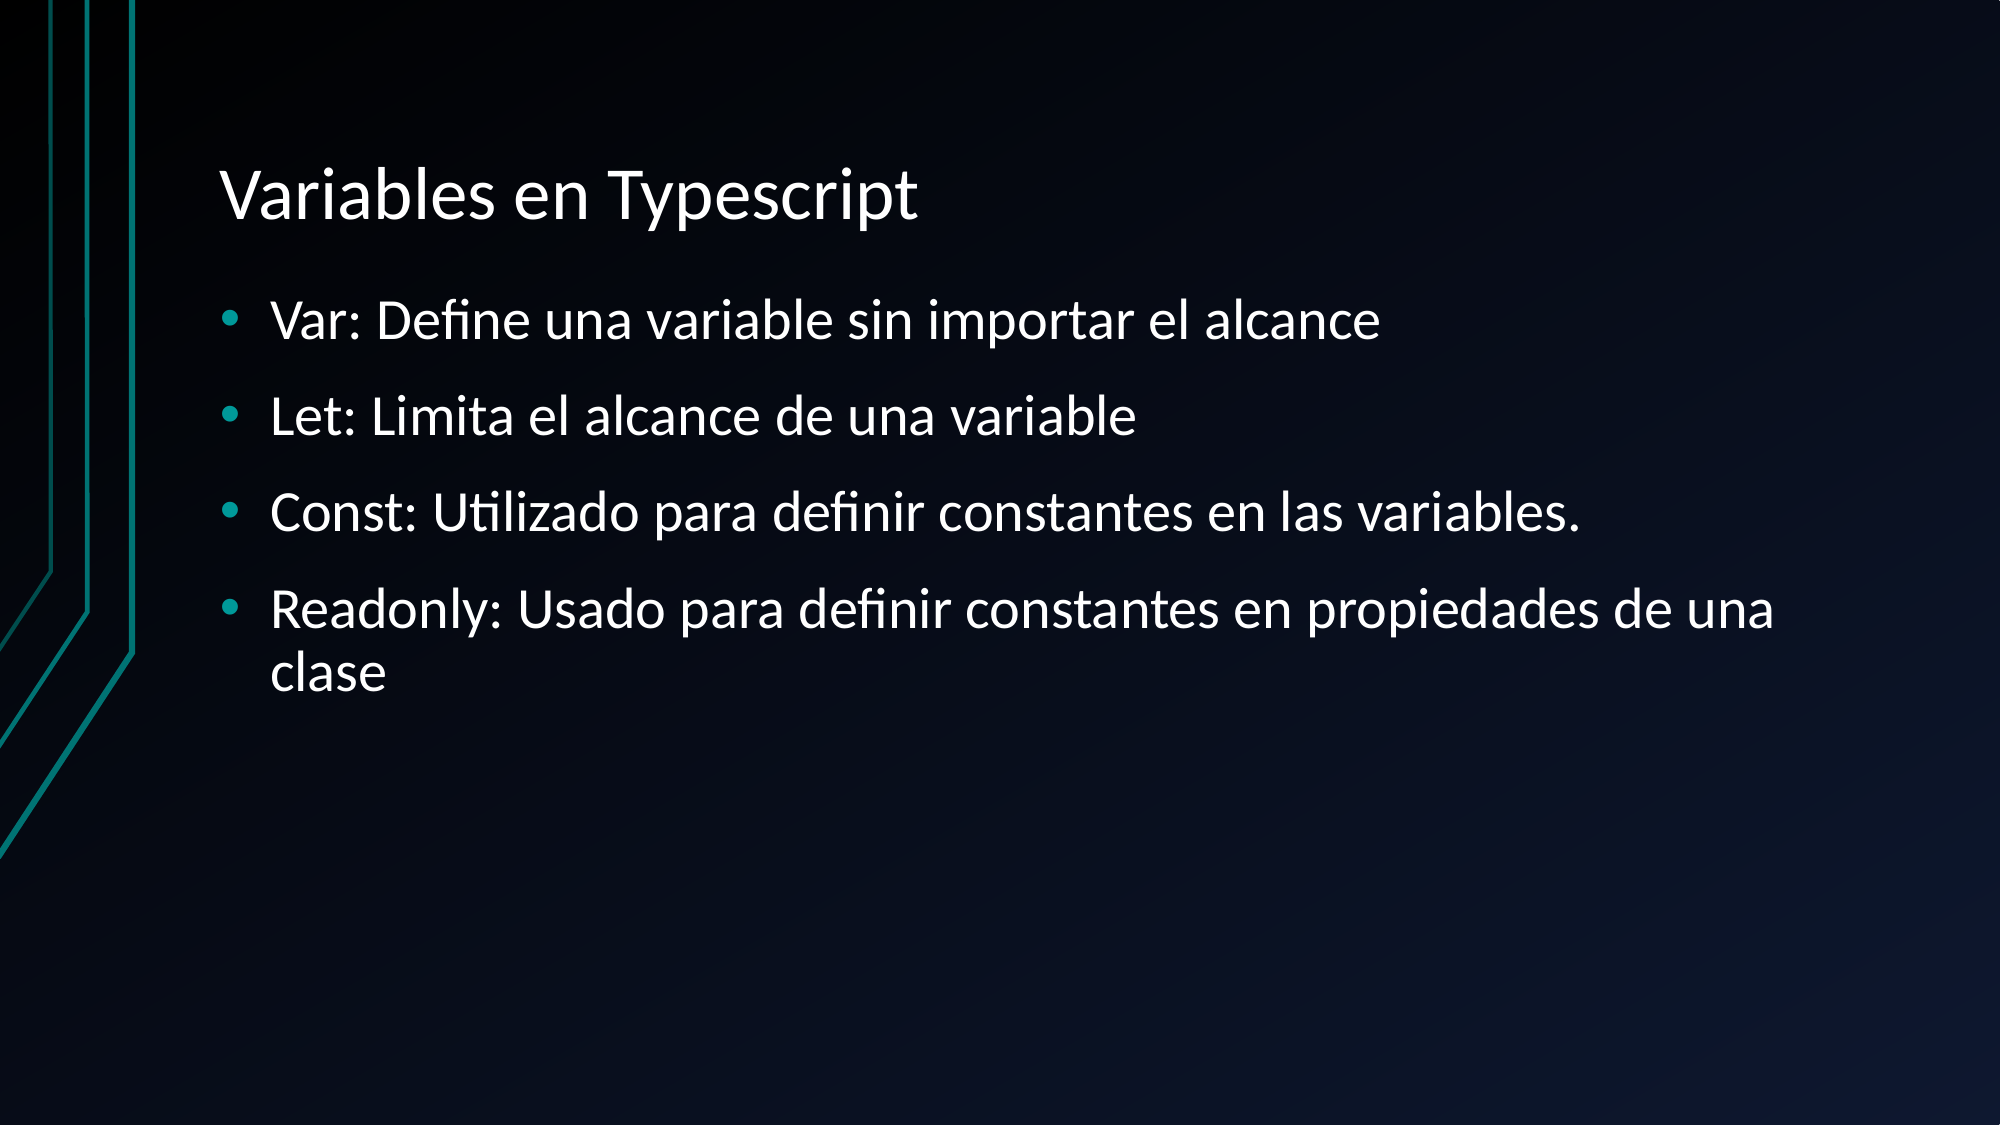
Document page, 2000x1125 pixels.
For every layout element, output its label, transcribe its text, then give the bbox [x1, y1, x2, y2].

title Variables en Typescript [199, 45, 1900, 246]
list Var: Define una variable sin importar el alcance Let: Limita el alcance de una variable Const: Utilizado para definir constantes en las variables. Readonly: Usado para definir constantes en propiedades de una clase [199, 279, 1900, 1012]
